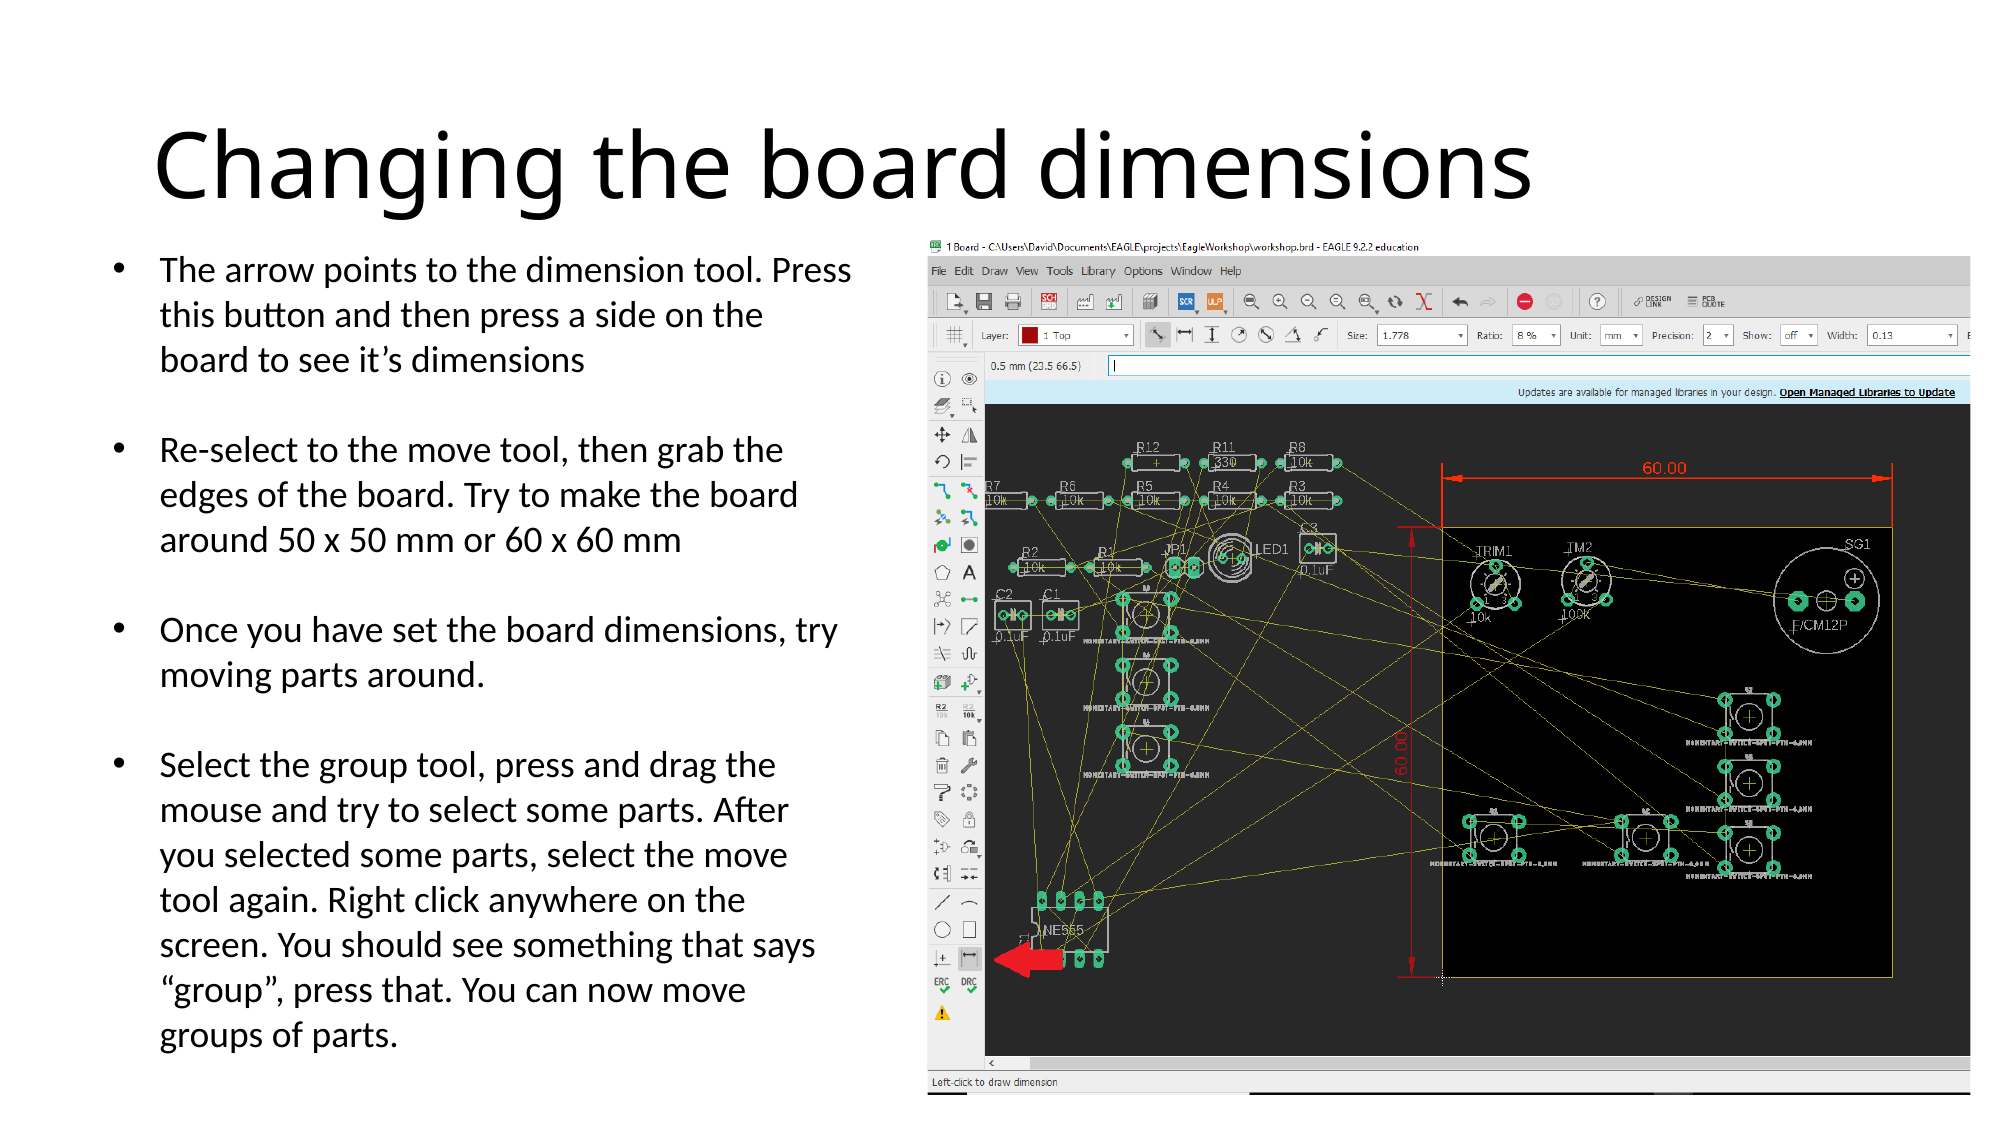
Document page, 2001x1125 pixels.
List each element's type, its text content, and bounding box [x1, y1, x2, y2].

title Changing the board dimensions [137, 59, 1863, 278]
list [927, 237, 1971, 1095]
text_box The arrow points to the dimension tool. Press this button and then press a side on the board to see it’s dimensions Re-select to the move tool, then grab the edges of the board. Try to make the board around 50 x 50 mm or 60 x 60 mm Once you have set the board dimensions, try moving parts around. Select the group tool, press and drag the mouse and try to select some parts. After you selected some parts, select the move tool again. Right click anywhere on the screen. You should see something that says “group”, press that. You can now move groups of parts. [97, 237, 868, 1063]
